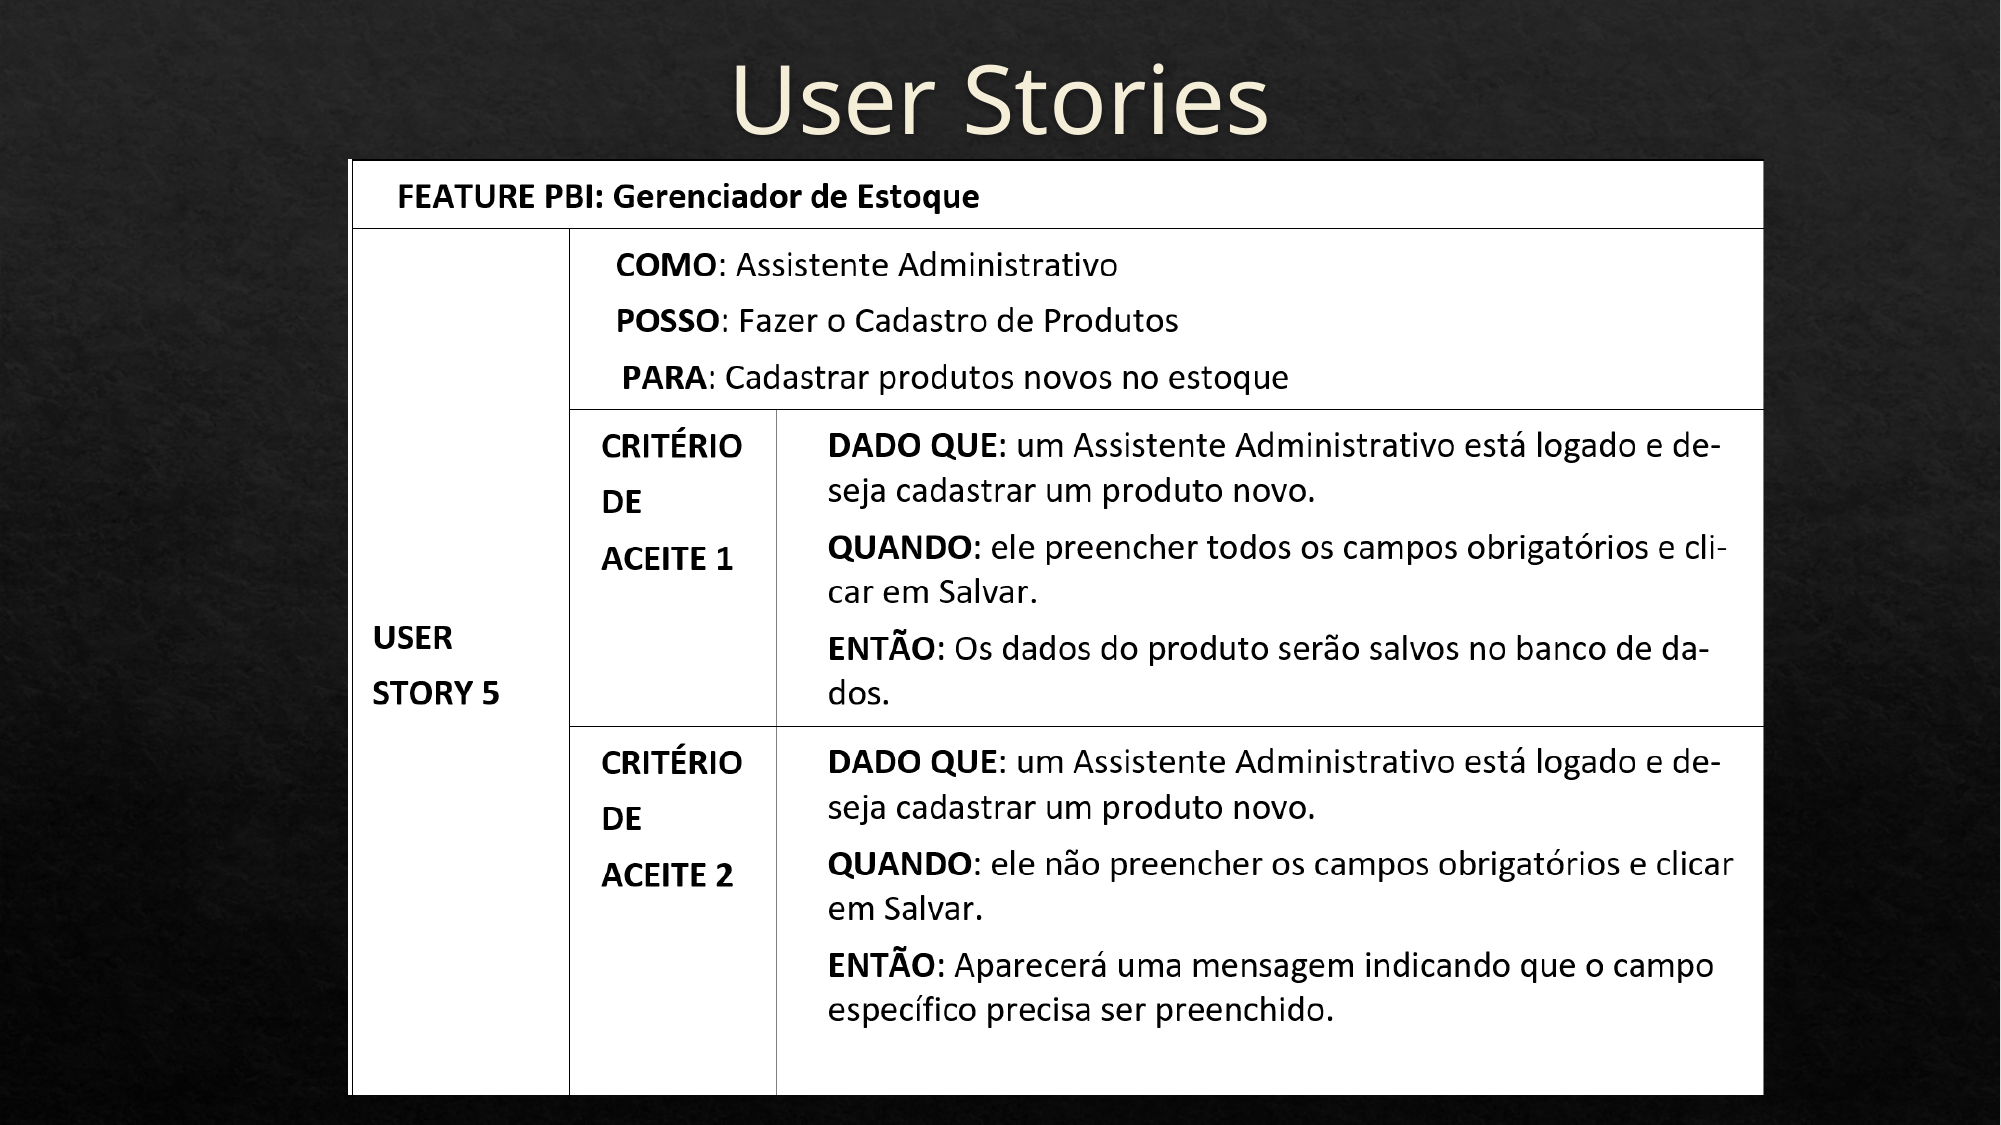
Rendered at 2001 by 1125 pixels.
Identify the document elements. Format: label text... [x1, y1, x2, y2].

picture [347, 158, 1765, 1096]
title User Stories [150, 0, 1850, 207]
